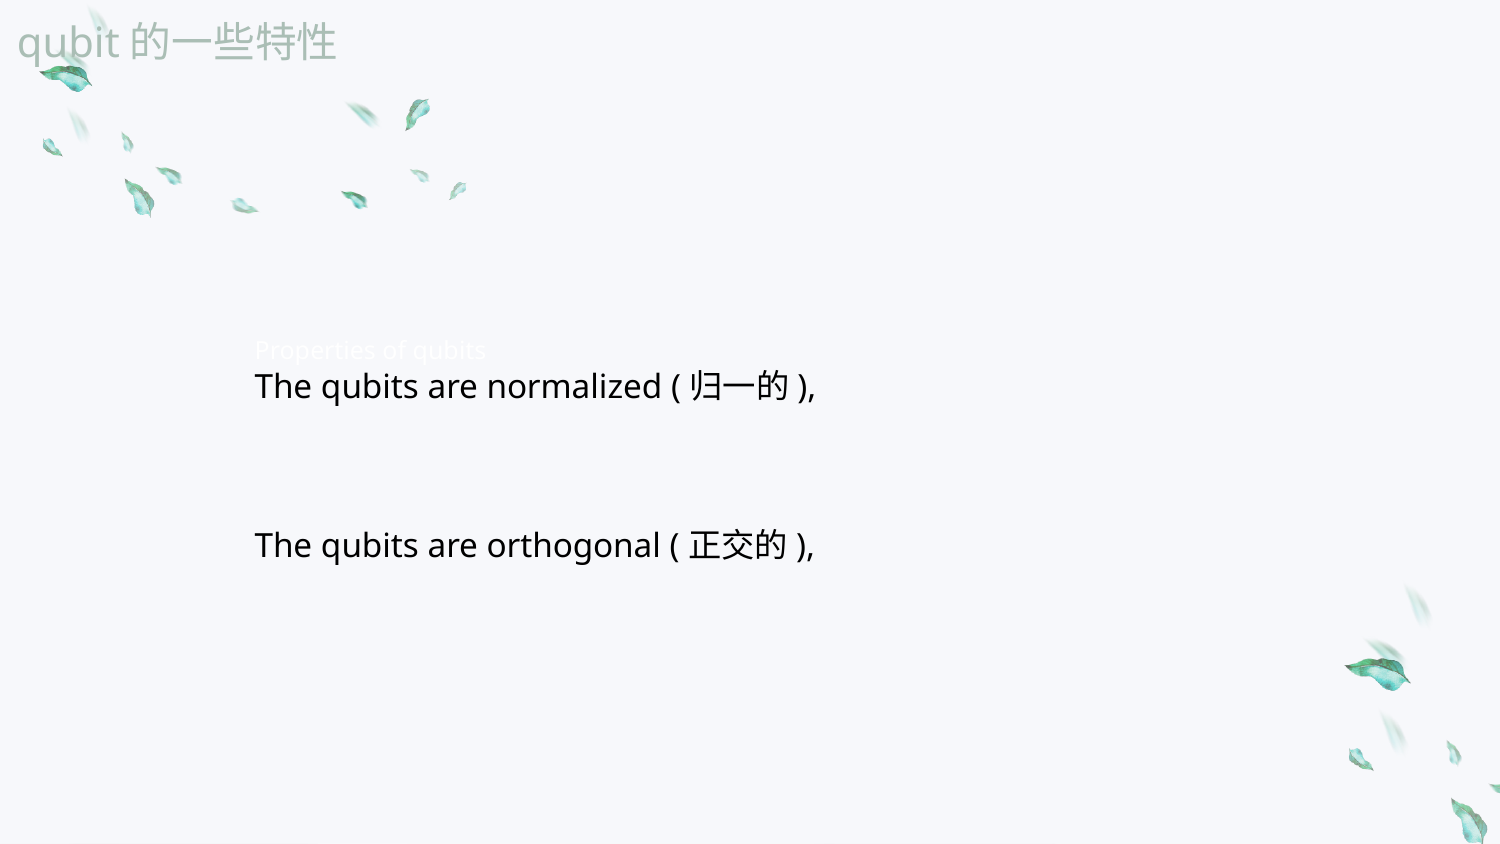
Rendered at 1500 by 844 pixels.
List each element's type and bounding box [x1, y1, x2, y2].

picture [0, 0, 512, 244]
picture [1270, 326, 1500, 844]
